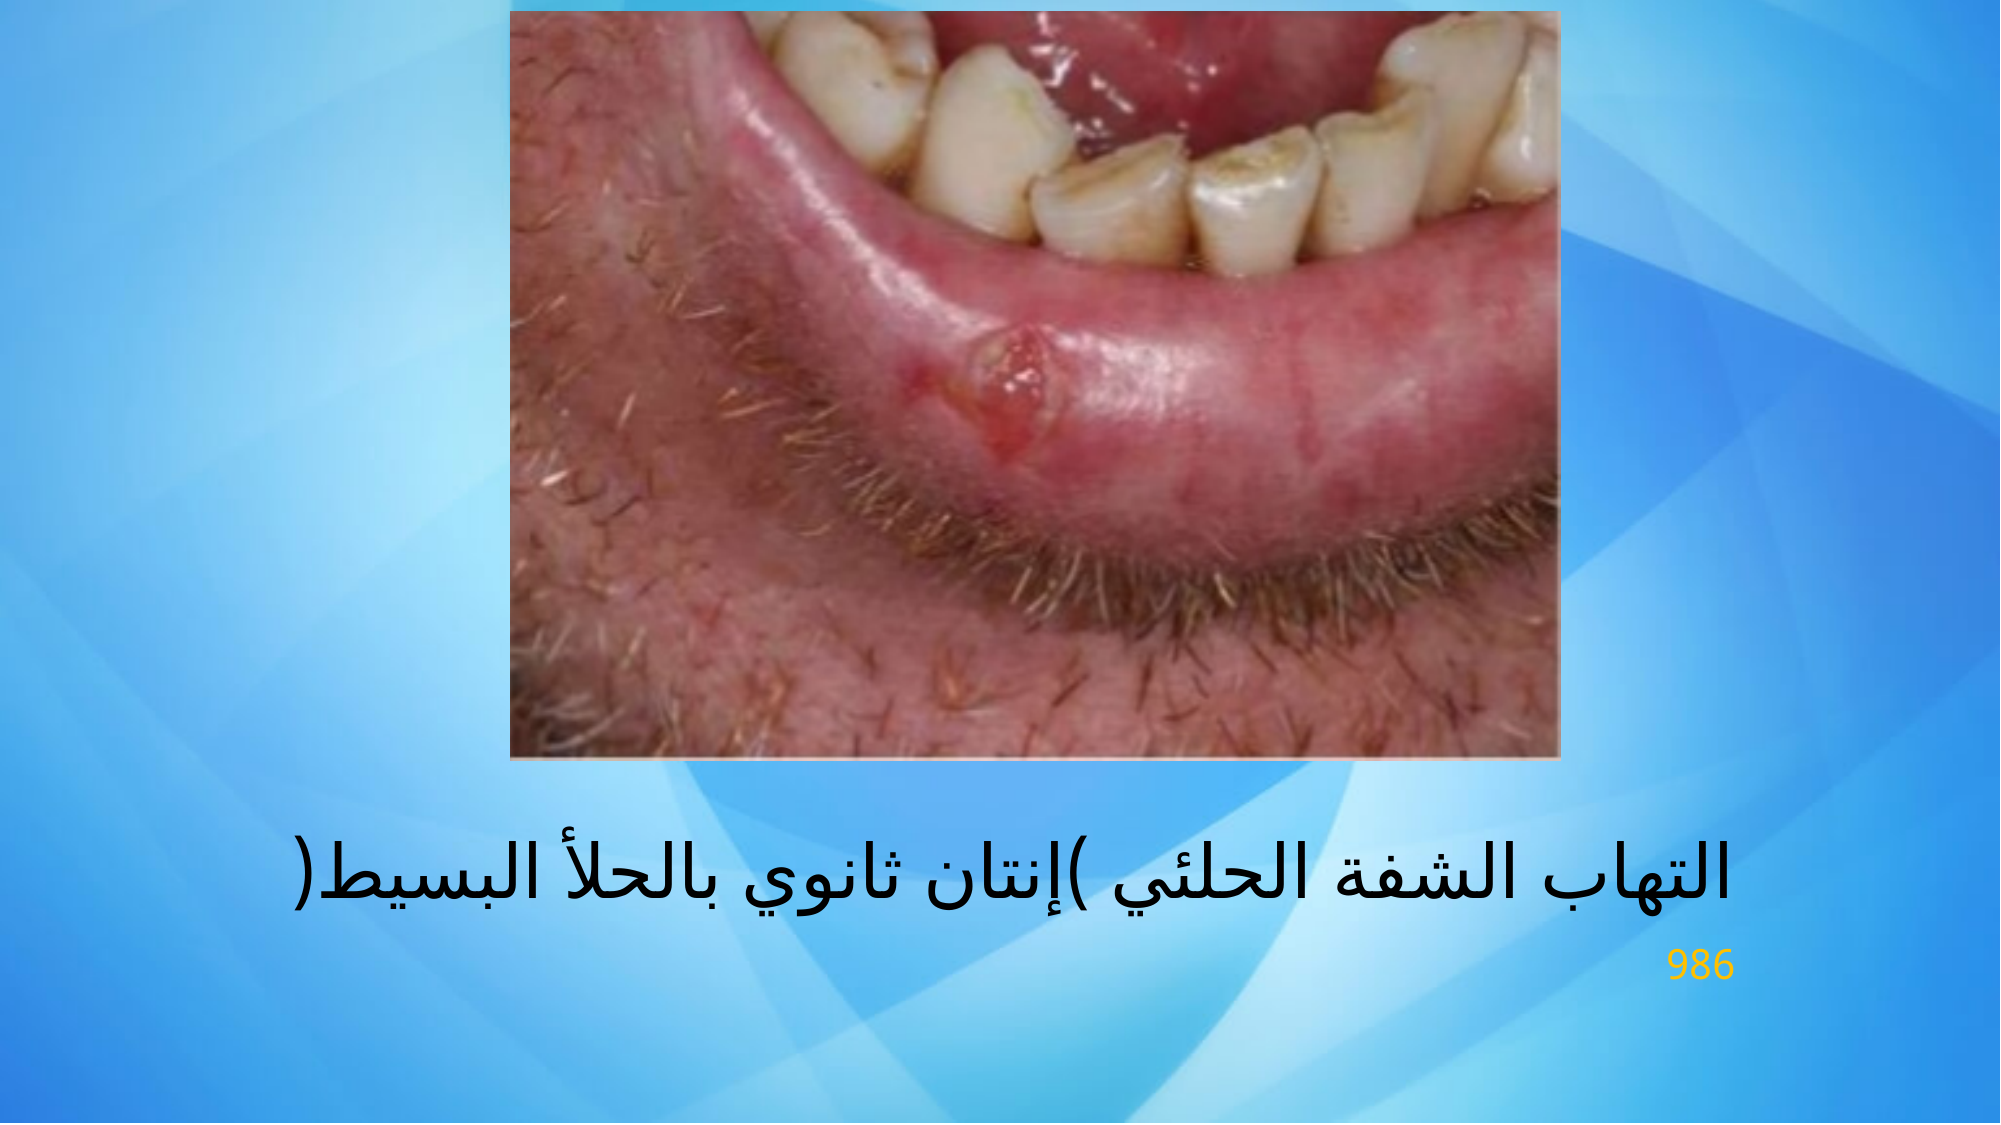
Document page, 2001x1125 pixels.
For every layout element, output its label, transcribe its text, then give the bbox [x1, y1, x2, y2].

picture [0, 0, 2000, 1123]
title التهاب الشفة الحلئي )إنتان ثانوي بالحلأ البسيط( 986 [190, 838, 1751, 1004]
